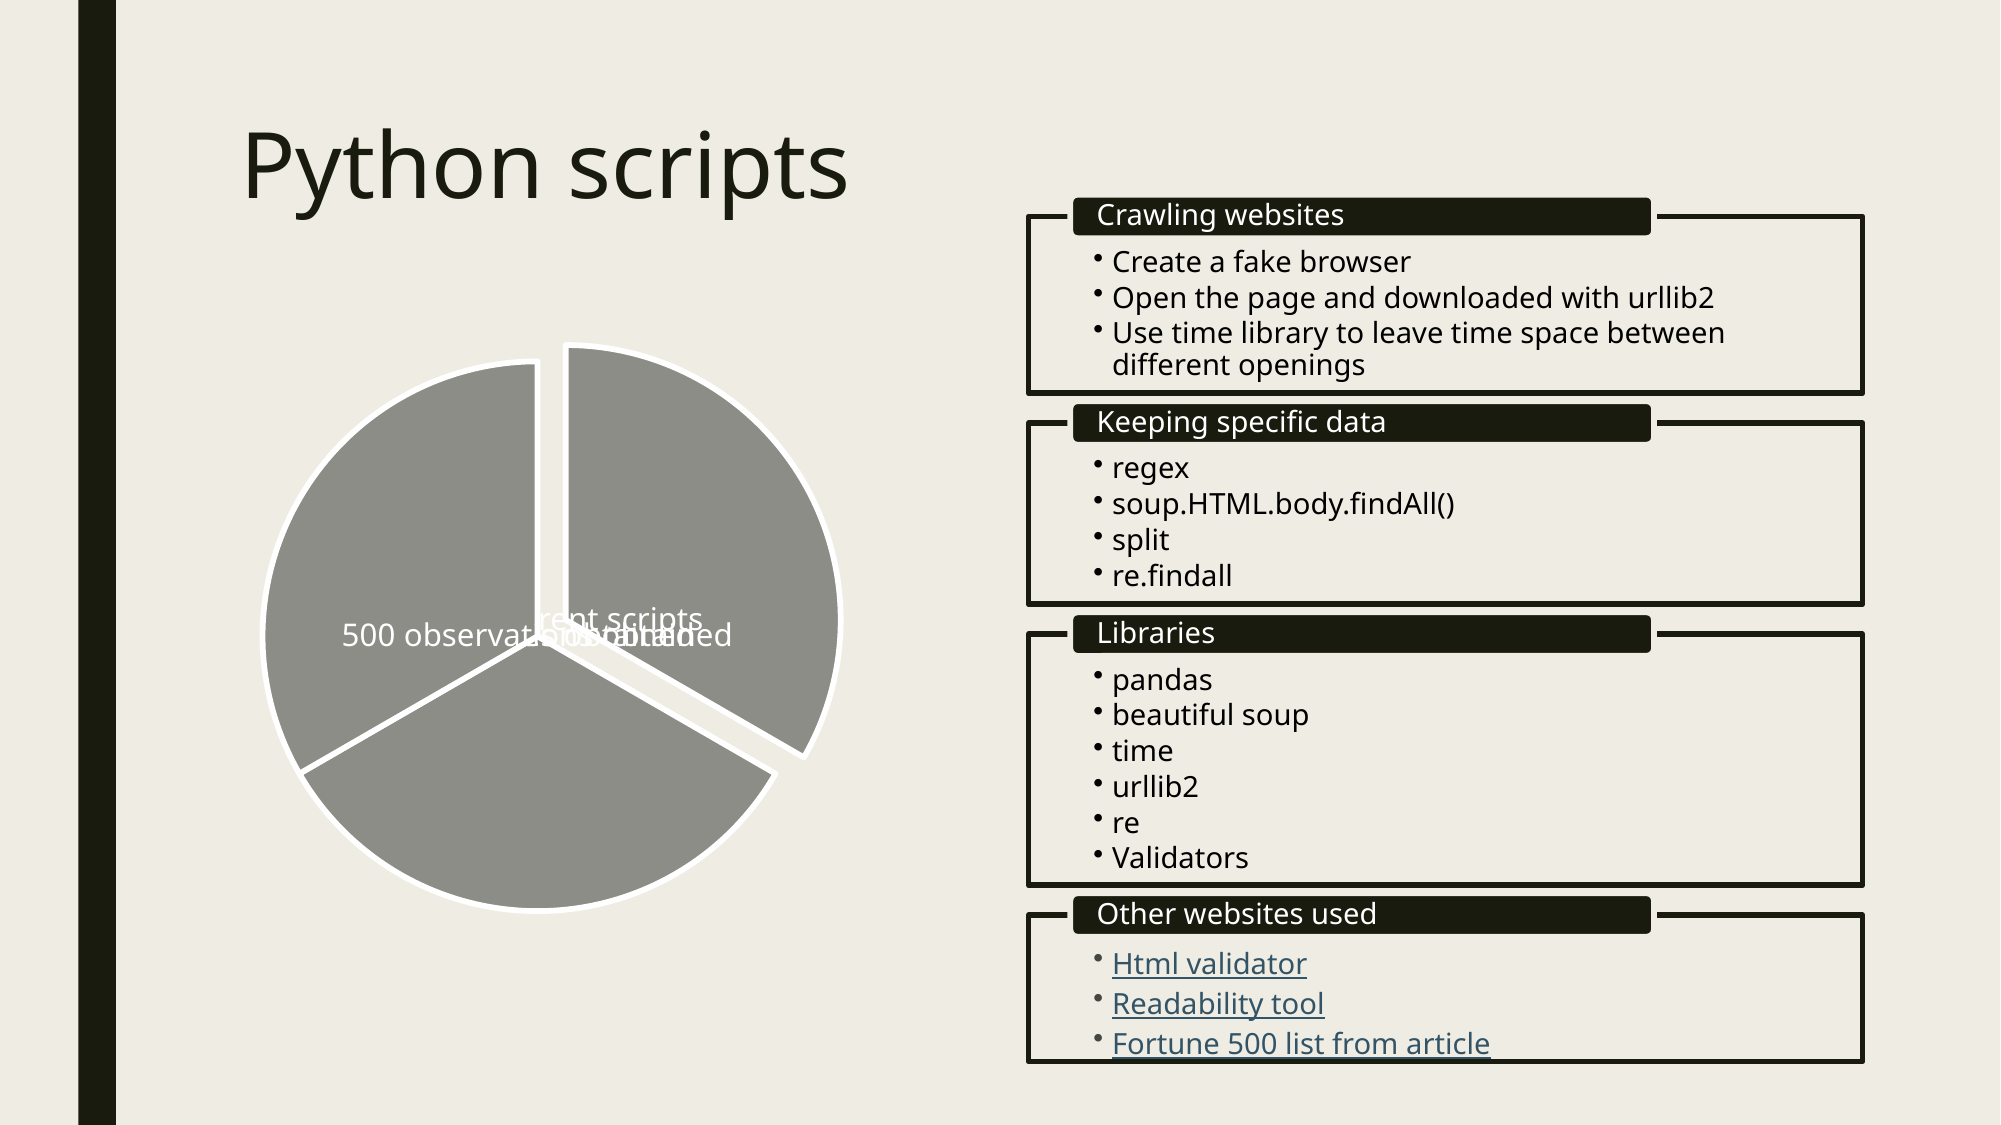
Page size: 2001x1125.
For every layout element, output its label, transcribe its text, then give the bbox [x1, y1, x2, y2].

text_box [1028, 190, 1863, 1066]
title Python scripts [225, 112, 1800, 357]
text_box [199, 300, 904, 956]
